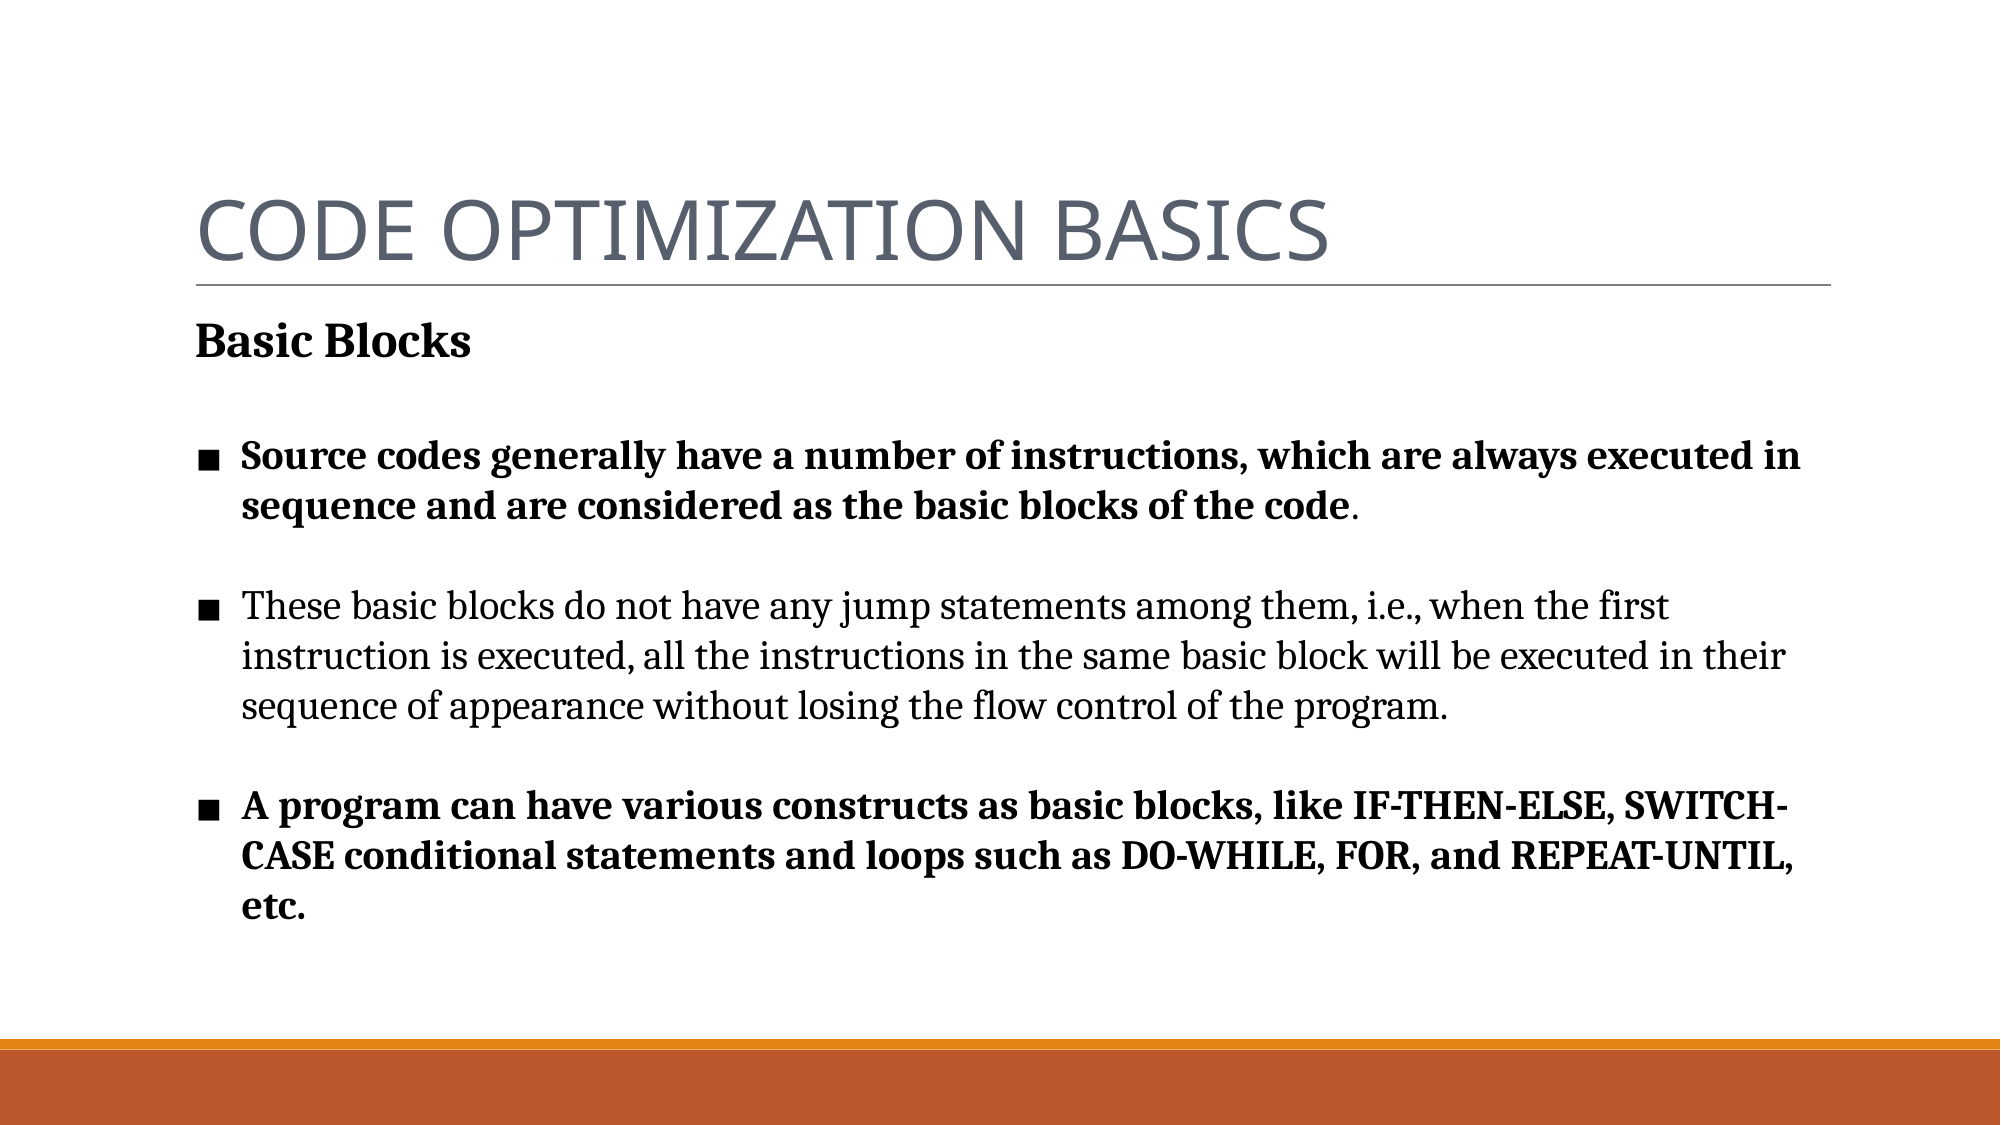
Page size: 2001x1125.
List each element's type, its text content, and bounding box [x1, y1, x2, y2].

text_box Code Optimization basics [180, 47, 1830, 285]
text_box Basic Blocks Source codes generally have a number of instructions, which are always executed in sequence and are considered as the basic blocks of the code. These basic blocks do not have any jump statements among them, i.e., when the first instruction is executed, all the instructions in the same basic block will be executed in their sequence of appearance without losing the flow control of the program. A program can have various constructs as basic blocks, like IF-THEN-ELSE, SWITCH-CASE conditional statements and loops such as DO-WHILE, FOR, and REPEAT-UNTIL, etc. [180, 299, 1858, 992]
